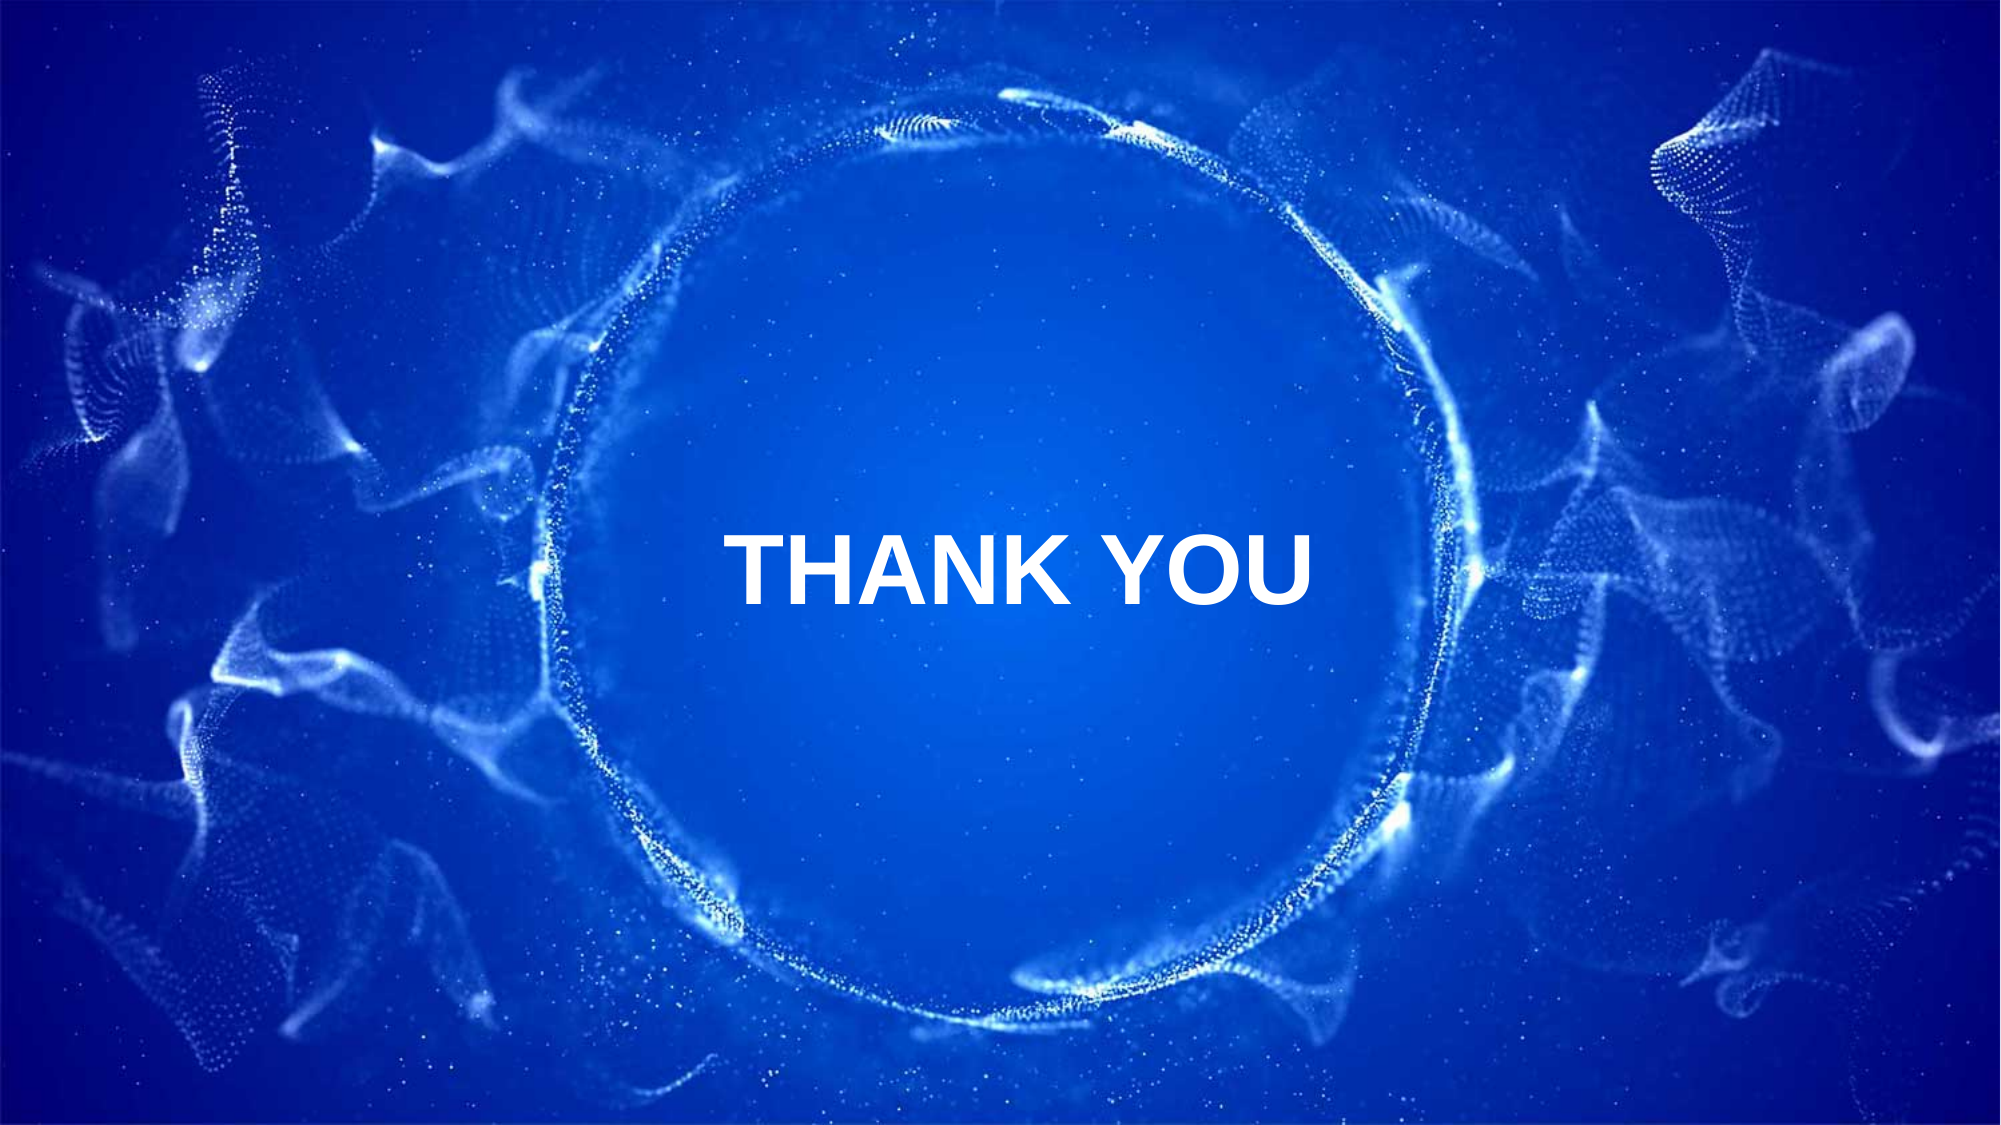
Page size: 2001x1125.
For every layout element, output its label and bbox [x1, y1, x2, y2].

text_box [19, 495, 2000, 754]
picture [0, 0, 2001, 1125]
